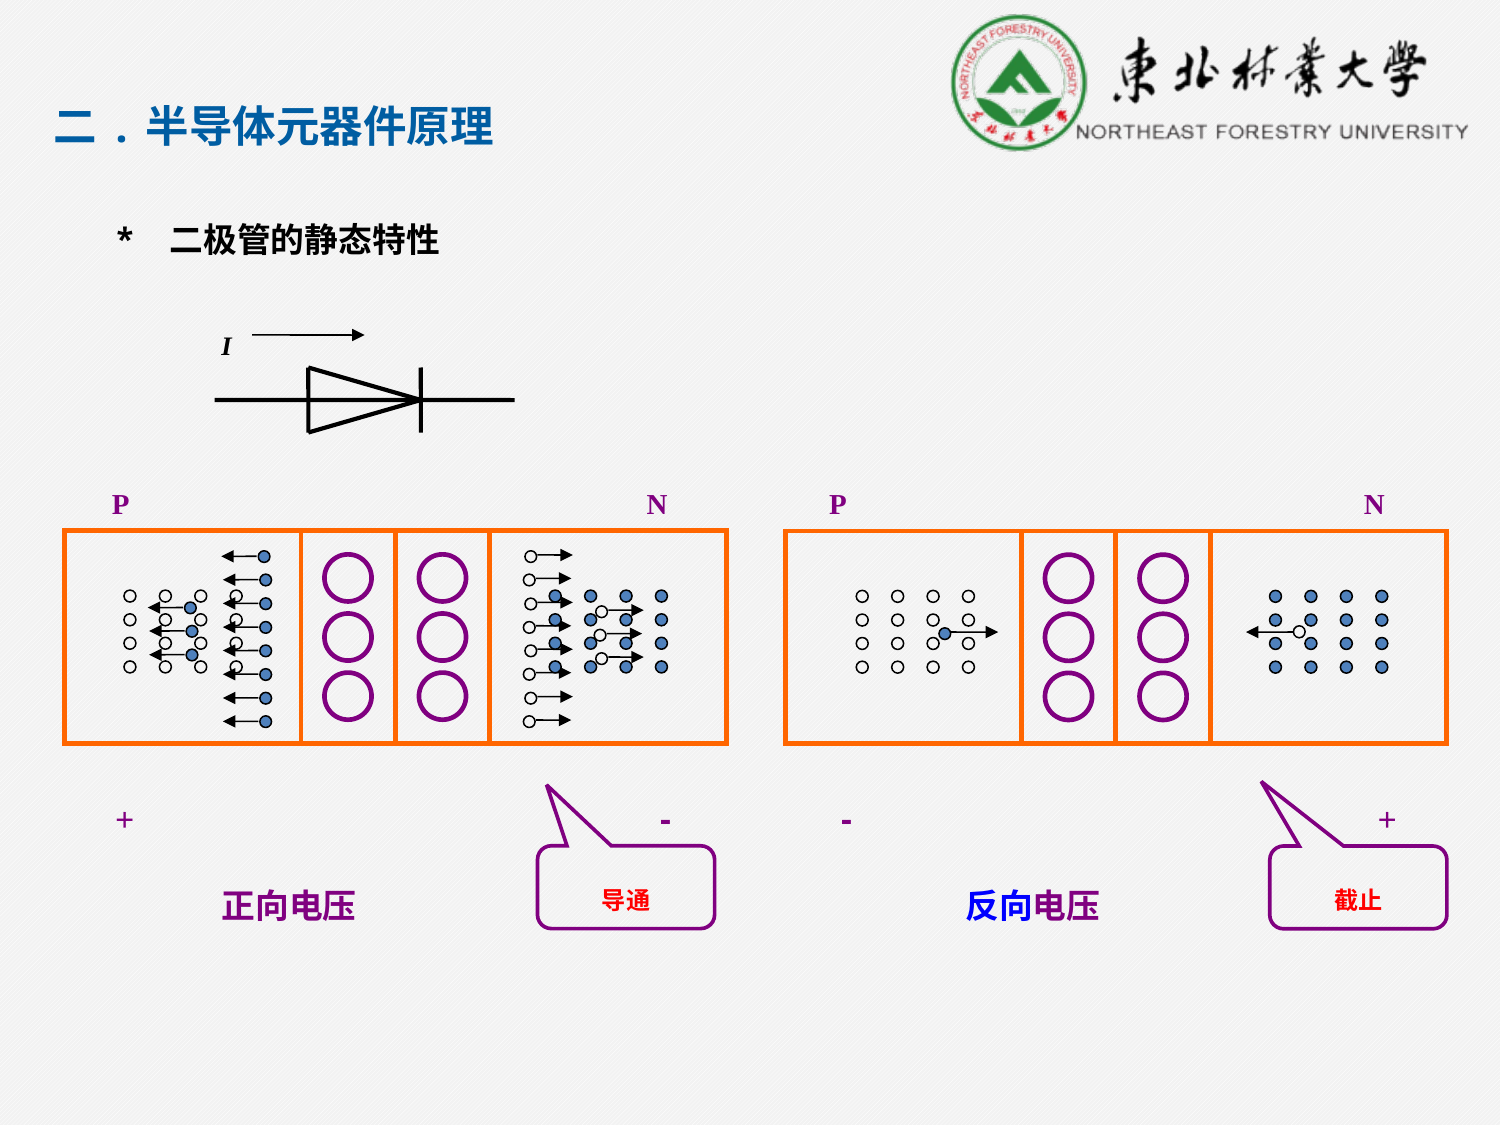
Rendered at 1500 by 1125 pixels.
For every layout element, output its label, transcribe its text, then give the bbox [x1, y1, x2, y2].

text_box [64, 444, 727, 744]
text_box 导通 [537, 845, 715, 929]
text_box 正向电压 [206, 845, 573, 933]
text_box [826, 751, 1412, 837]
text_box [855, 590, 975, 674]
text_box 截止 [1269, 845, 1447, 929]
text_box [1269, 590, 1388, 674]
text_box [206, 290, 515, 433]
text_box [100, 751, 686, 837]
text_box 二.半导体元器件原理 [41, 42, 845, 158]
picture [950, 13, 1481, 156]
text_box * 二极管的静态特性 [100, 172, 786, 268]
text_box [1245, 625, 1306, 639]
text_box 反向电压 [950, 845, 1317, 933]
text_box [785, 444, 1448, 744]
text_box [938, 627, 999, 640]
